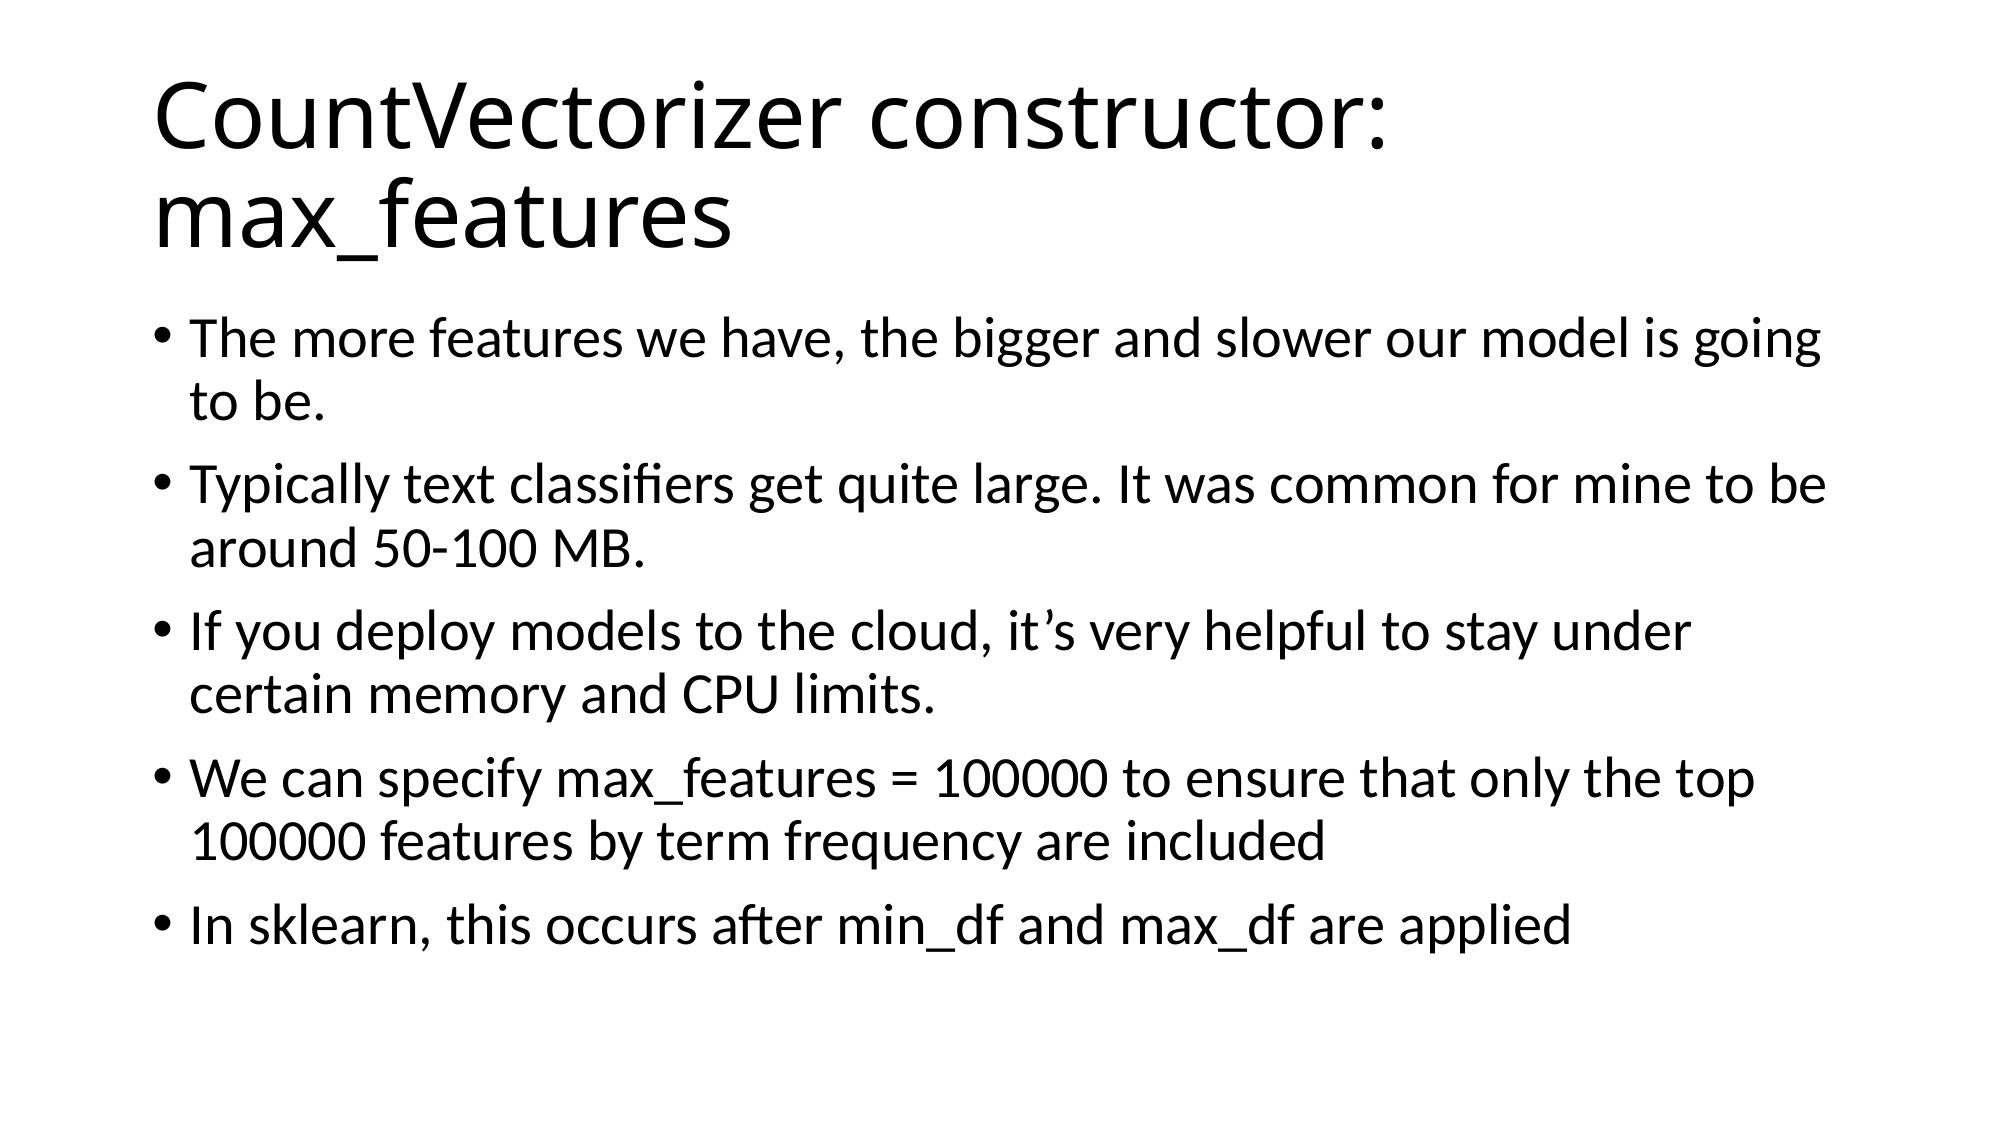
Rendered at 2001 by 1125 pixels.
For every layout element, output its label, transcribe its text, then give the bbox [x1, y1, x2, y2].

title CountVectorizer constructor: max_features [137, 59, 1863, 278]
list The more features we have, the bigger and slower our model is going to be. Typically text classifiers get quite large. It was common for mine to be around 50-100 MB. If you deploy models to the cloud, it’s very helpful to stay under certain memory and CPU limits. We can specify max_features = 100000 to ensure that only the top 100000 features by term frequency are included In sklearn, this occurs after min_df and max_df are applied [137, 299, 1863, 1014]
